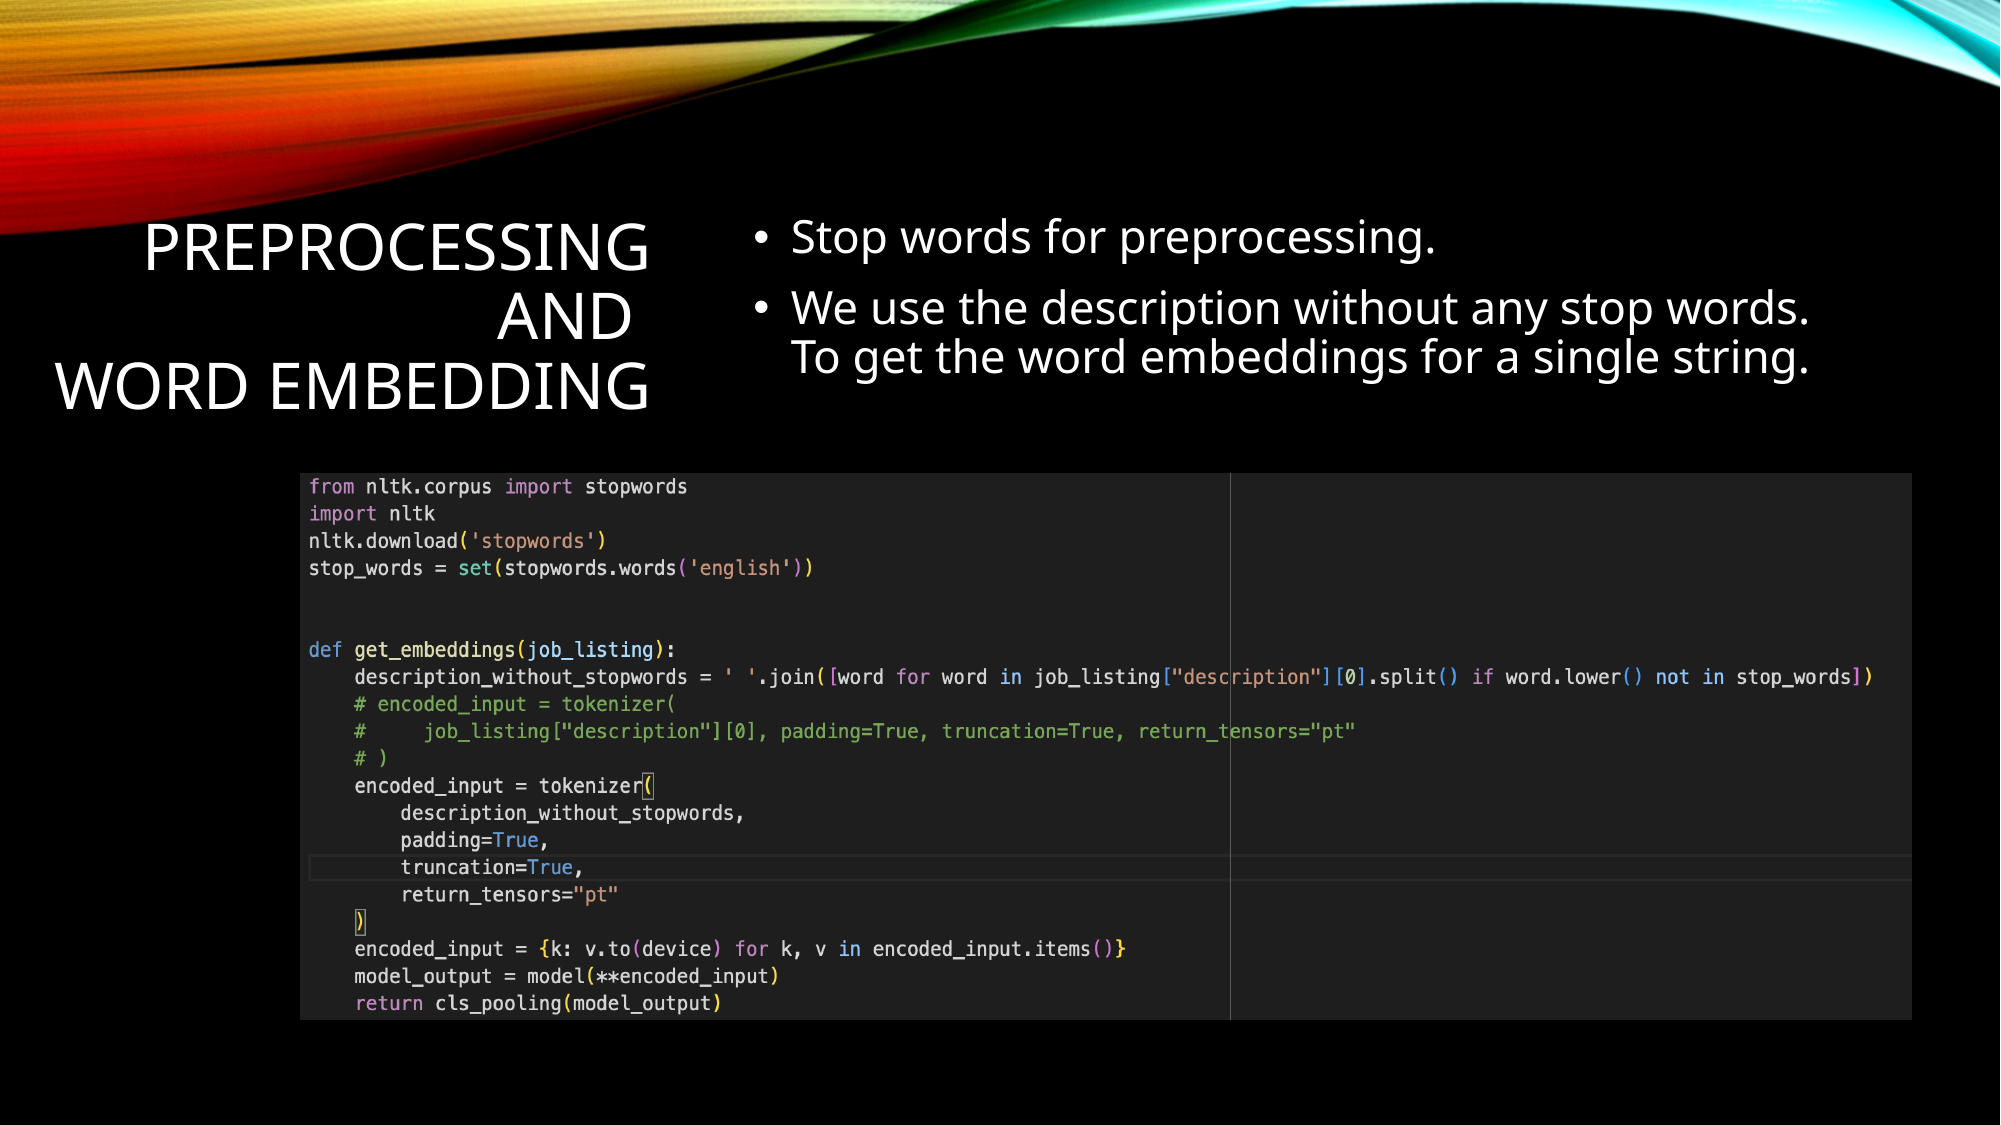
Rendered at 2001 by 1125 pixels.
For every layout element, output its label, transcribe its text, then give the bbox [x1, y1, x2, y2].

list Stop words for preprocessing. We use the description without any stop words. To get the word embeddings for a single string. [738, 206, 1888, 473]
picture [0, 0, 2000, 237]
picture [299, 473, 1912, 1020]
title Preprocessing and word Embedding [0, 206, 667, 1020]
